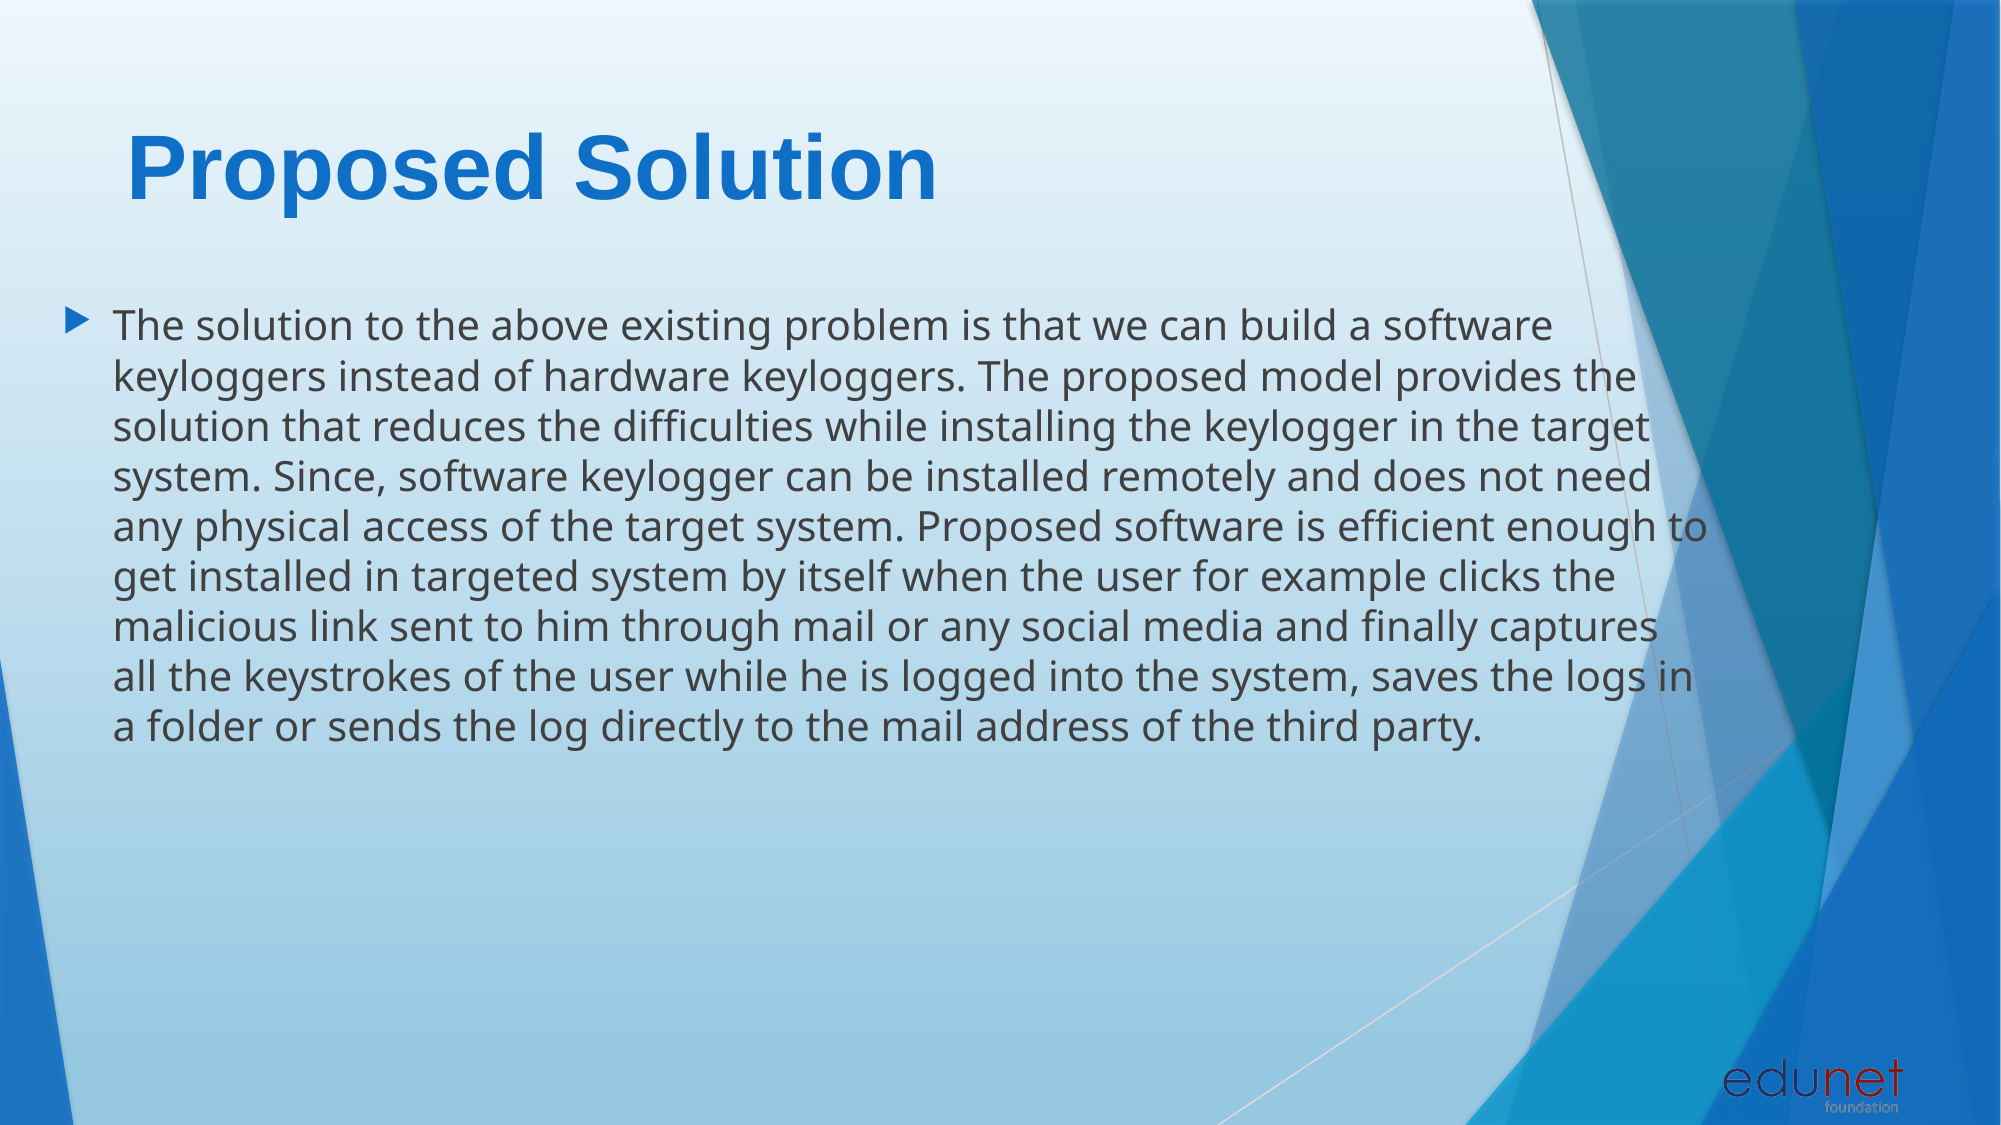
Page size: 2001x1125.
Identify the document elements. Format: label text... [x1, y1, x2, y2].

picture [1719, 1056, 1905, 1116]
list The solution to the above existing problem is that we can build a software keyloggers instead of hardware keyloggers. The proposed model provides the solution that reduces the difficulties while installing the keylogger in the target system. Since, software keylogger can be installed remotely and does not need any physical access of the target system. Proposed software is efficient enough to get installed in targeted system by itself when the user for example clicks the malicious link sent to him through mail or any social media and finally captures all the keystrokes of the user while he is logged into the system, saves the logs in a folder or sends the log directly to the mail address of the third party. [47, 71, 1727, 1057]
